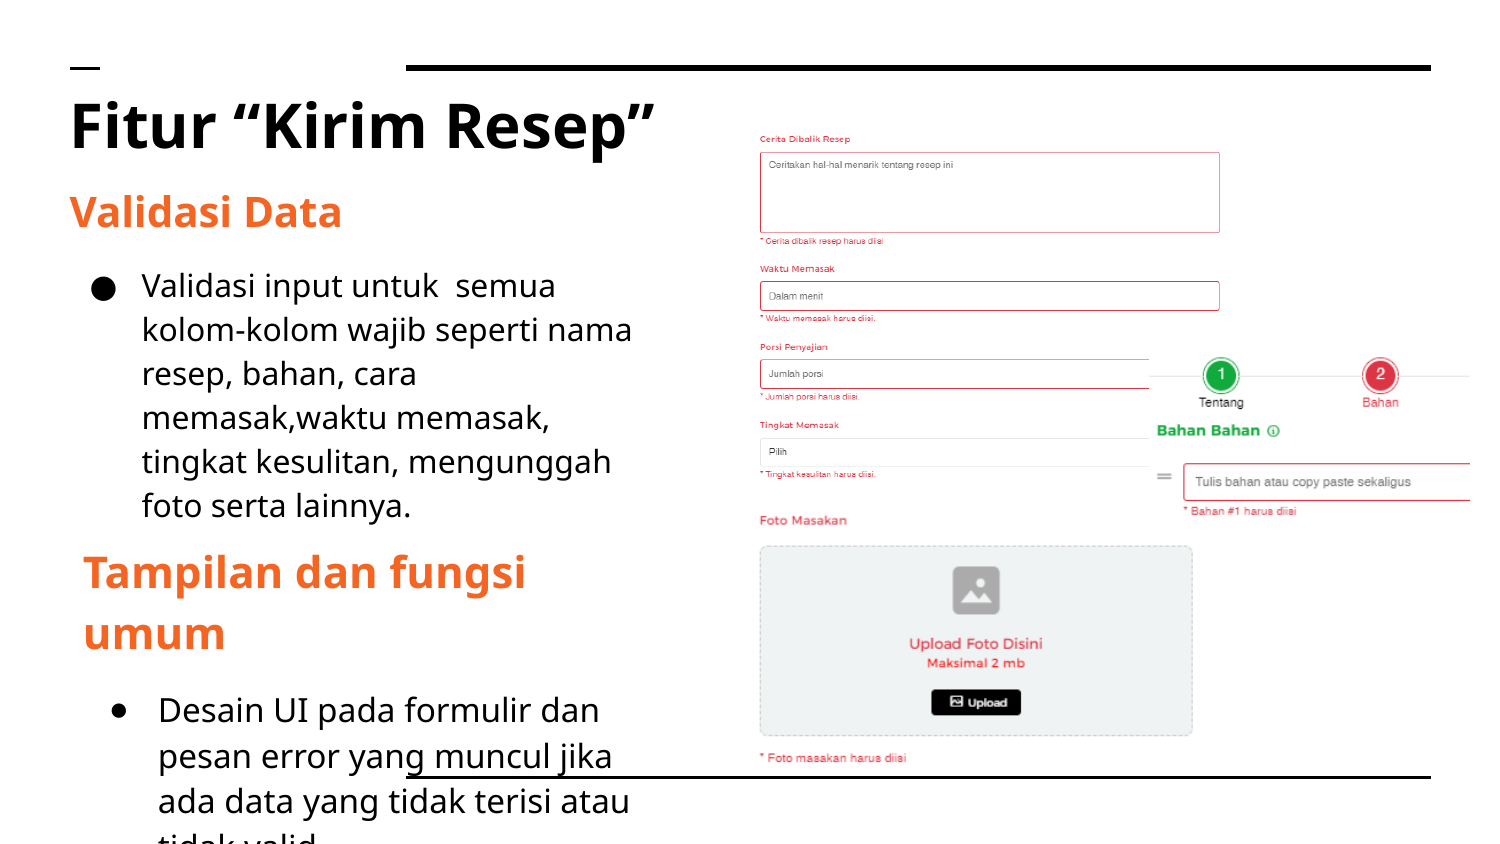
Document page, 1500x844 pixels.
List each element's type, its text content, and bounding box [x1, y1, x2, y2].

title Fitur “Kirim Resep” [54, 71, 1092, 176]
text_box Tampilan dan fungsi umum Desain UI pada formulir dan pesan error yang muncul jika ada data yang tidak terisi atau tidak valid [67, 522, 674, 844]
list Validasi Data Validasi input untuk semua kolom-kolom wajib seperti nama resep, bahan, cara memasak,waktu memasak, tingkat kesulitan, mengunggah foto serta lainnya. [54, 163, 661, 541]
picture [749, 119, 1470, 772]
